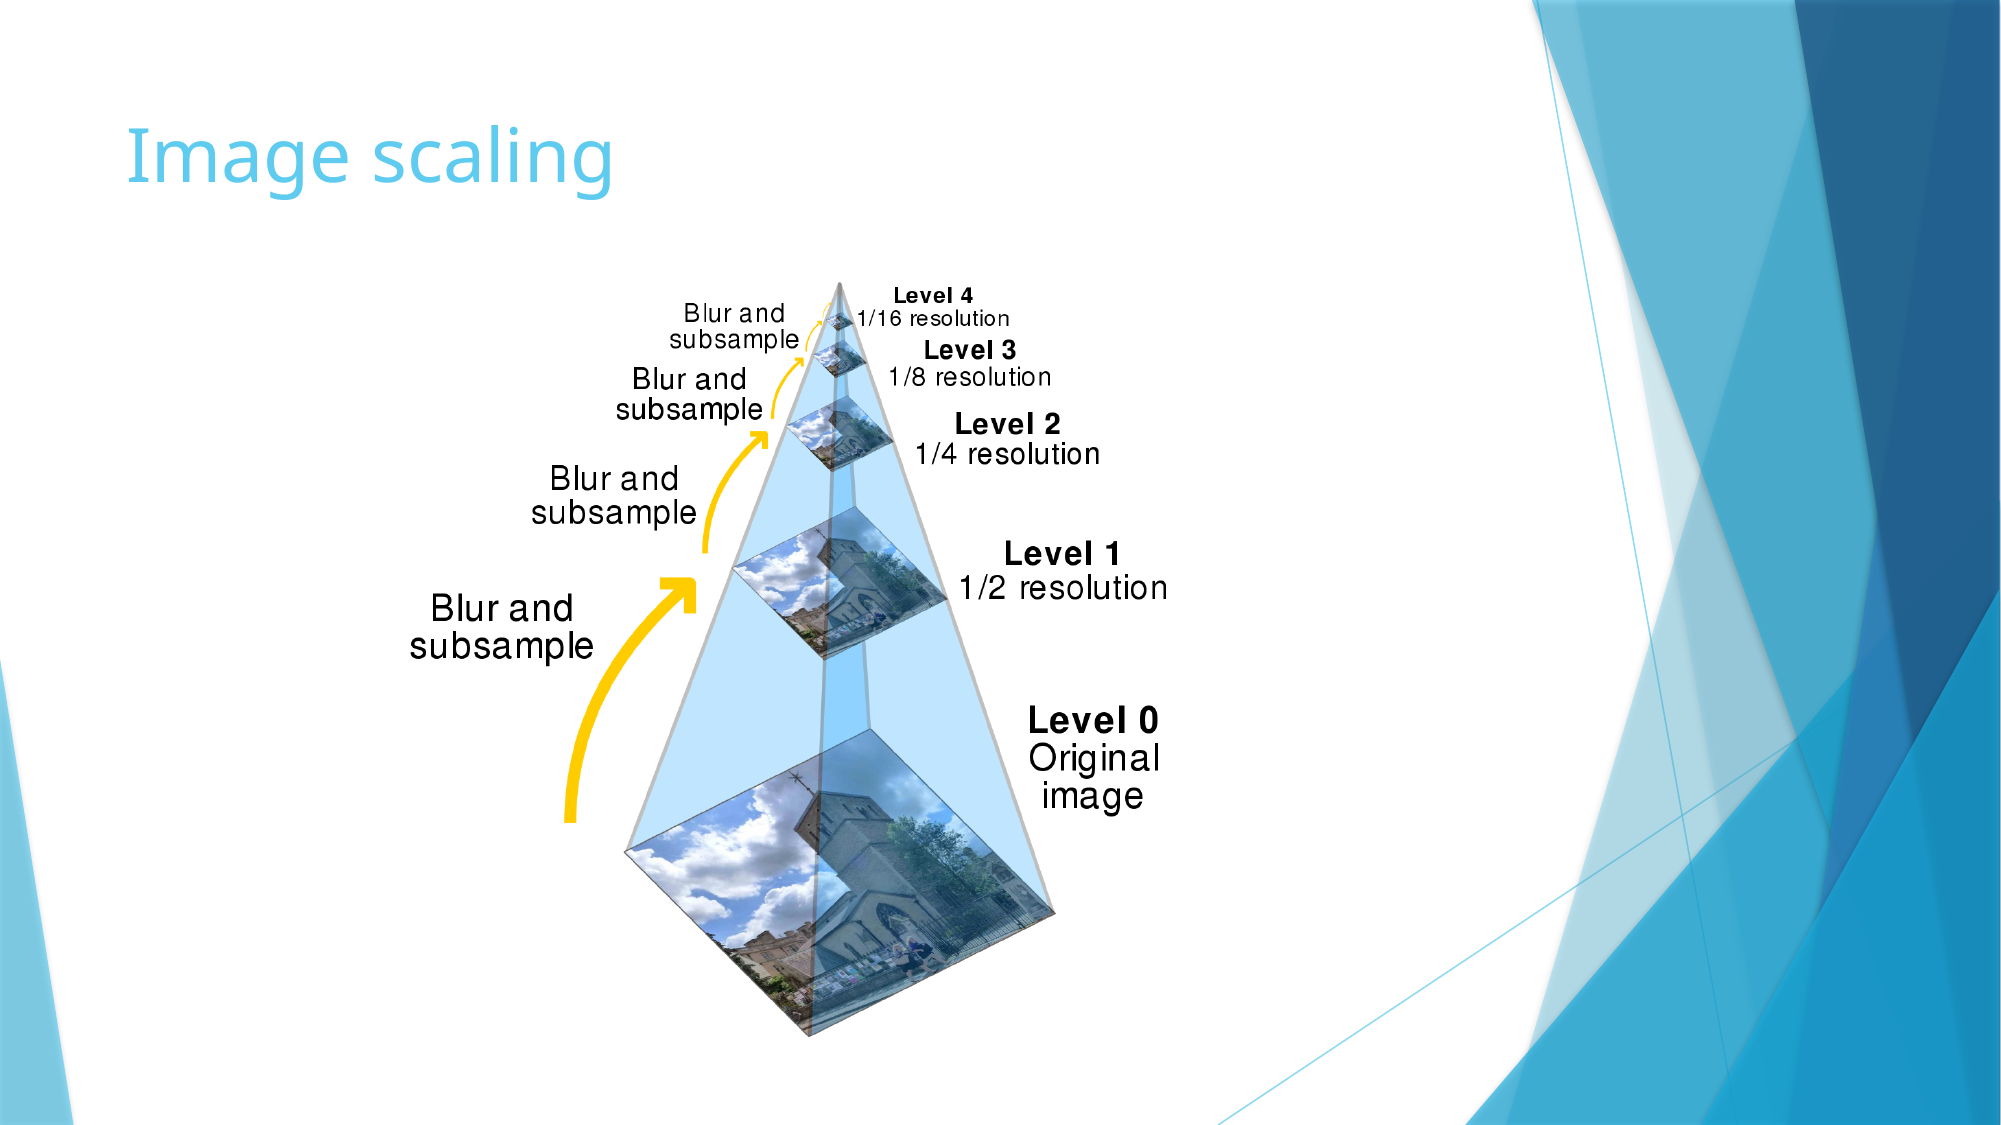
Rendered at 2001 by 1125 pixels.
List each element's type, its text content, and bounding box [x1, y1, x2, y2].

title Image scaling [111, 99, 1522, 317]
picture [397, 268, 1176, 1048]
